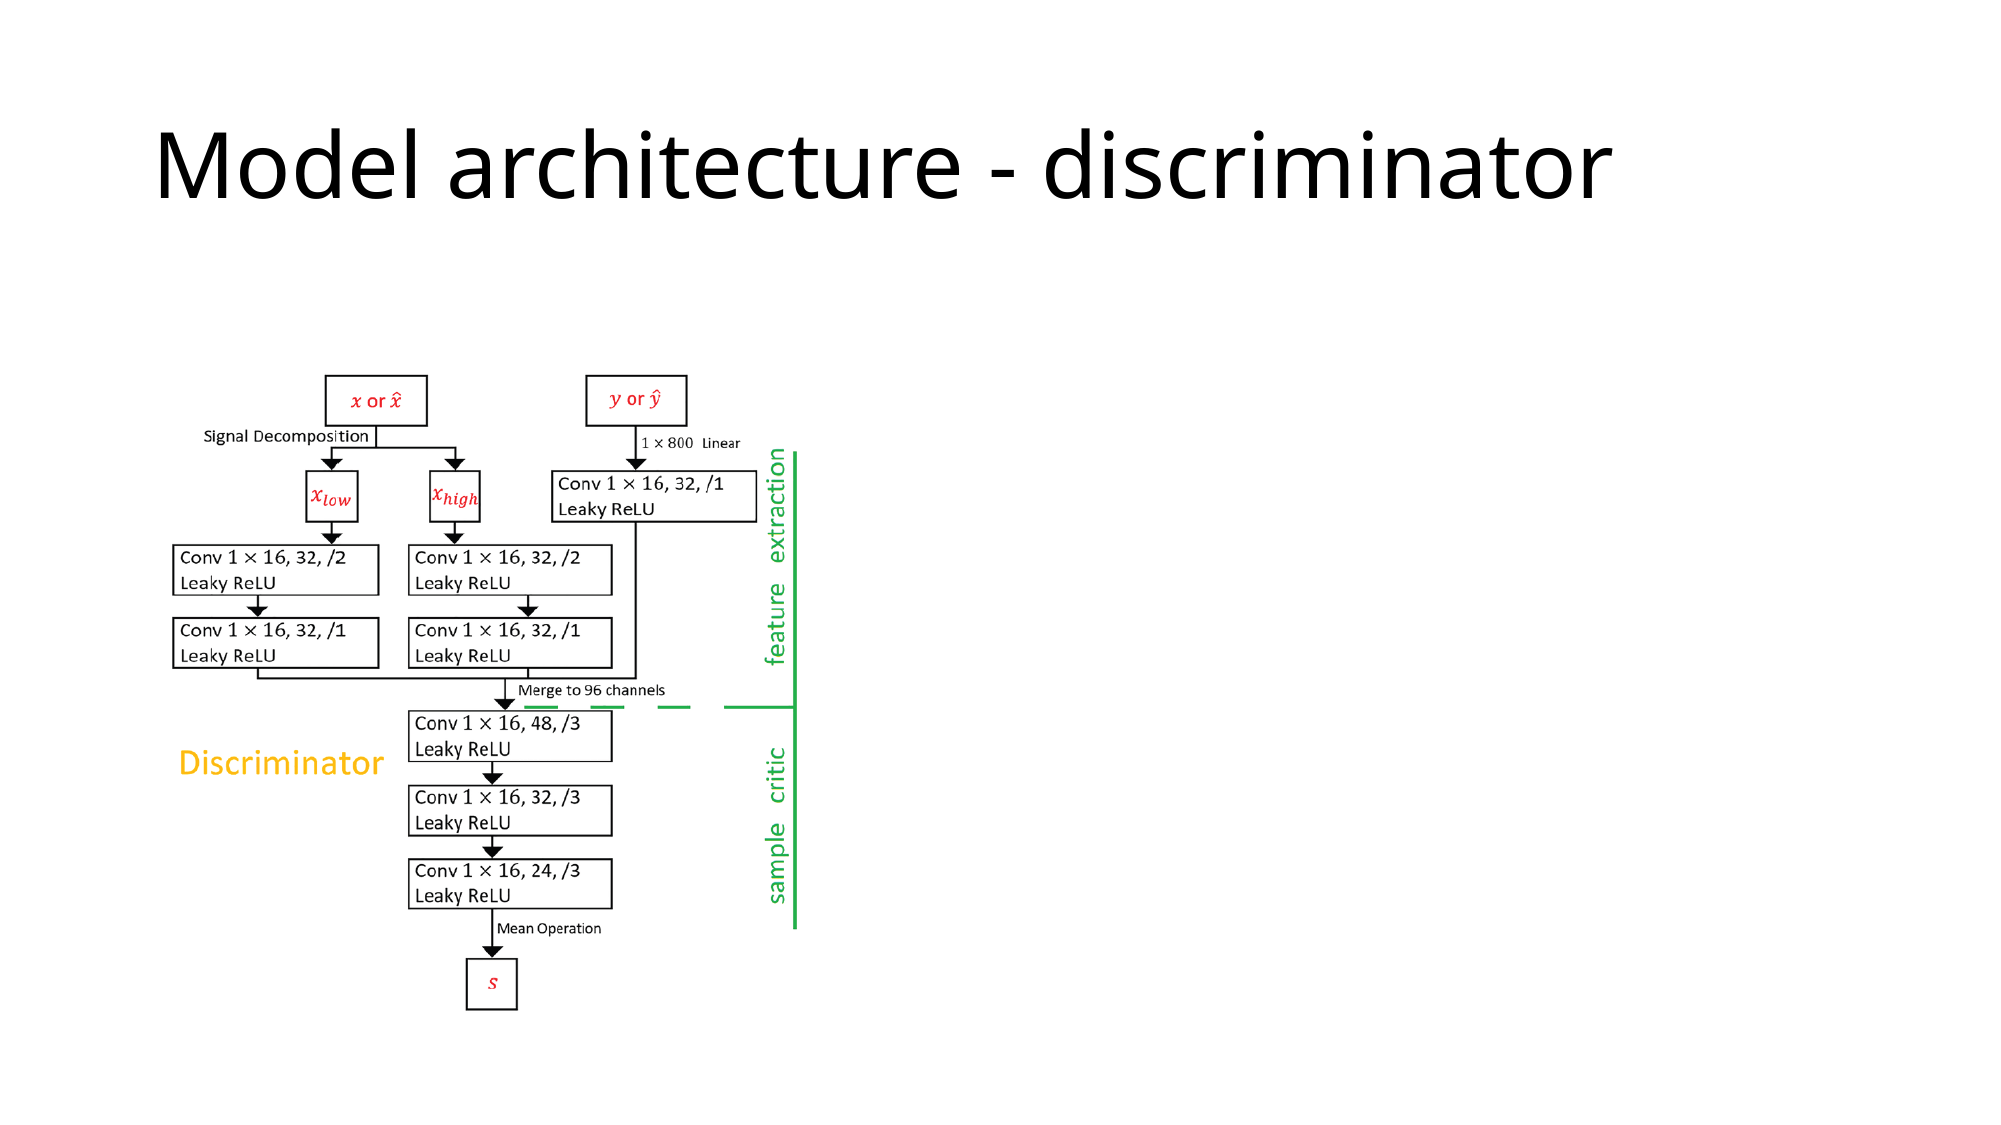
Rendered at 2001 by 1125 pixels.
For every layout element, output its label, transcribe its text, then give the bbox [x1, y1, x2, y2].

picture [137, 357, 807, 1014]
title Model architecture - discriminator [137, 59, 1863, 278]
